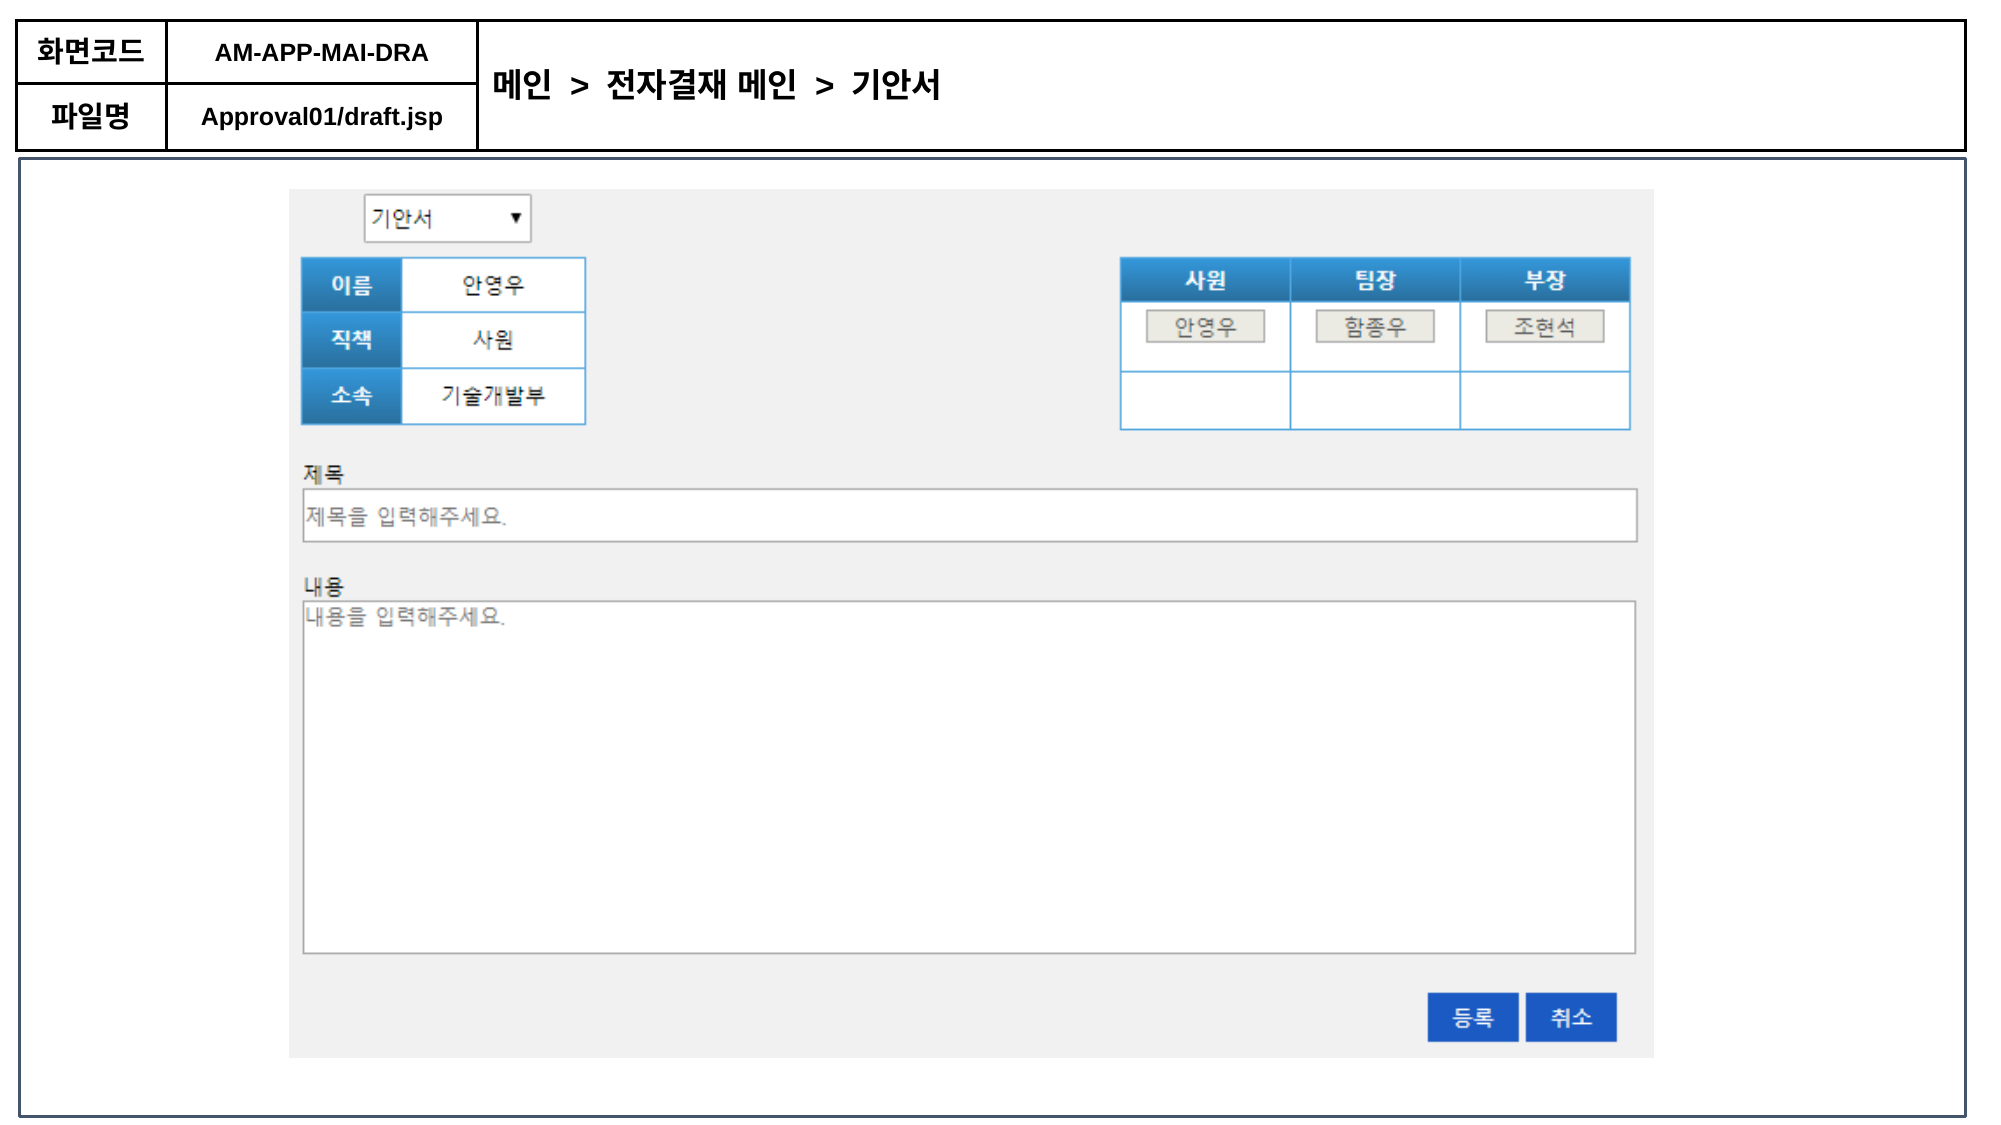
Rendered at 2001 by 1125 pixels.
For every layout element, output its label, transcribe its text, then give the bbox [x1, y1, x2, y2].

table_header AM-APP-MAI-DRA [168, 22, 476, 82]
table_cell 파일명 [18, 85, 165, 149]
table_header 메인 > 전자결재 메인 > 기안서 [479, 22, 1964, 149]
picture [289, 189, 1654, 1058]
table_cell Approval01/draft.jsp [168, 85, 476, 149]
table_header 화면코드 [18, 22, 165, 82]
text_box [19, 158, 1966, 1117]
